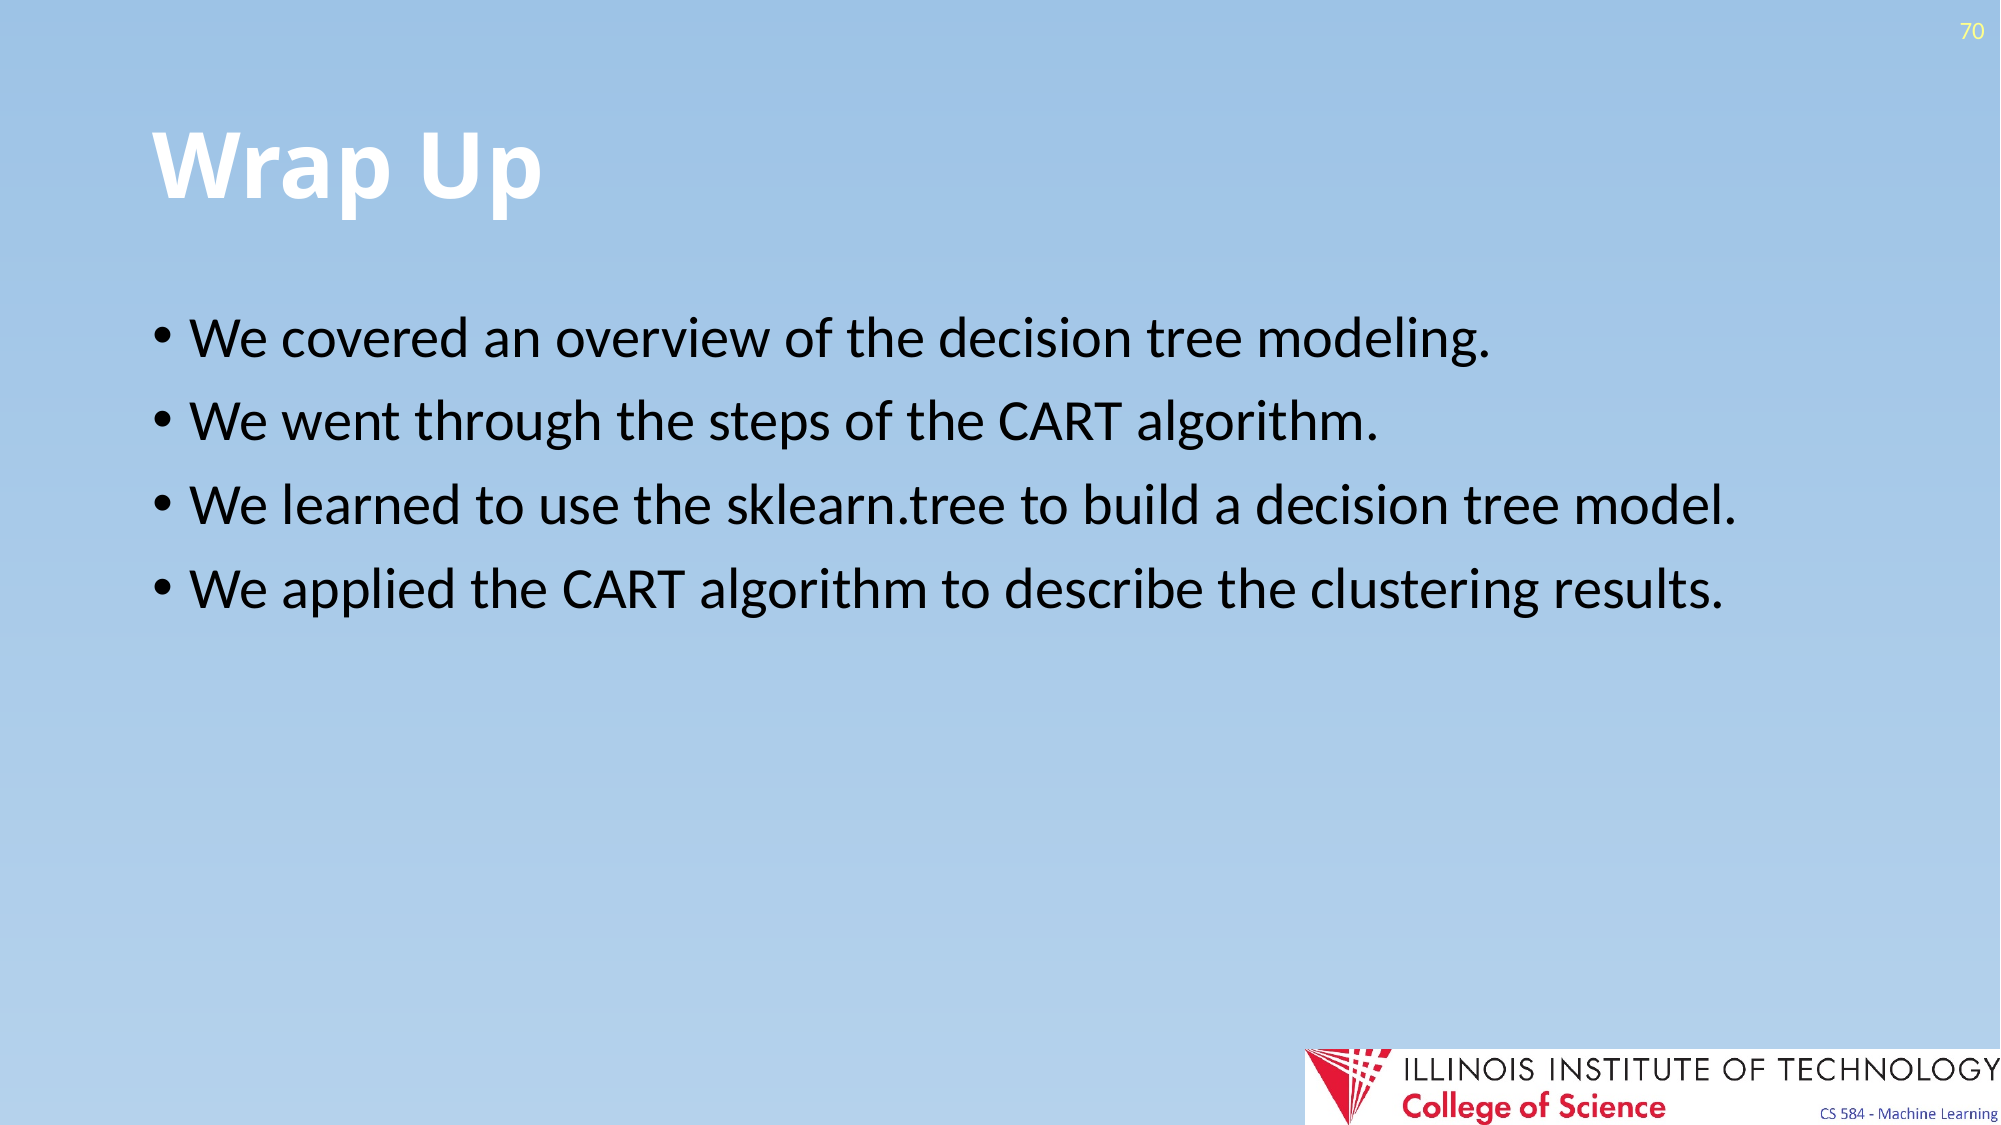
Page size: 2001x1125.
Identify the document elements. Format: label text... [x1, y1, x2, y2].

picture [1305, 1049, 2000, 1125]
slide_number 70 [1550, 0, 2000, 60]
list We covered an overview of the decision tree modeling. We went through the steps of the CART algorithm. We learned to use the sklearn.tree to build a decision tree model. We applied the CART algorithm to describe the clustering results. [137, 299, 1863, 1014]
title Wrap Up [137, 59, 1863, 278]
